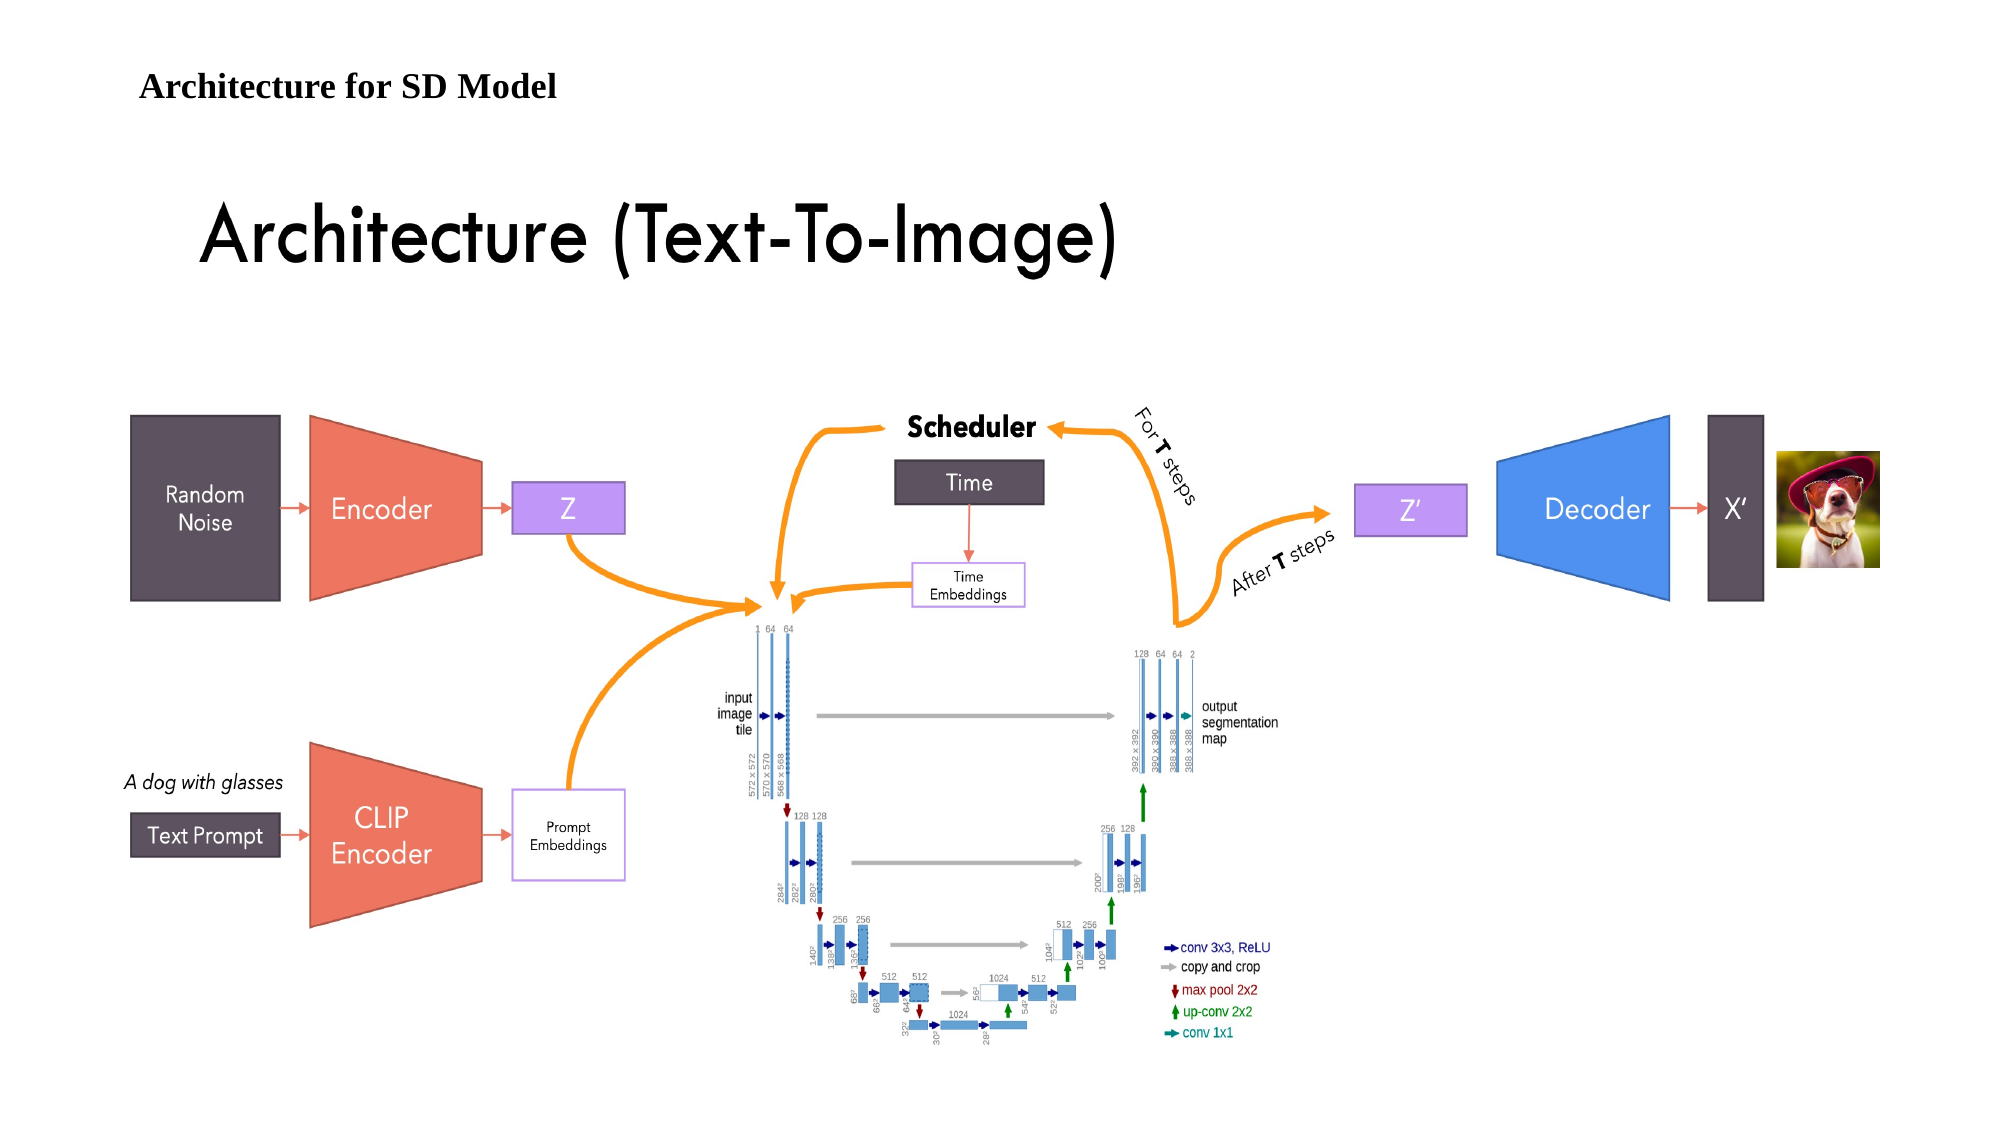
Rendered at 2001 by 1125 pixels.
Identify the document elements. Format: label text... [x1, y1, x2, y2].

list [123, 201, 1880, 1046]
title Architecture for SD Model [123, 59, 1863, 158]
